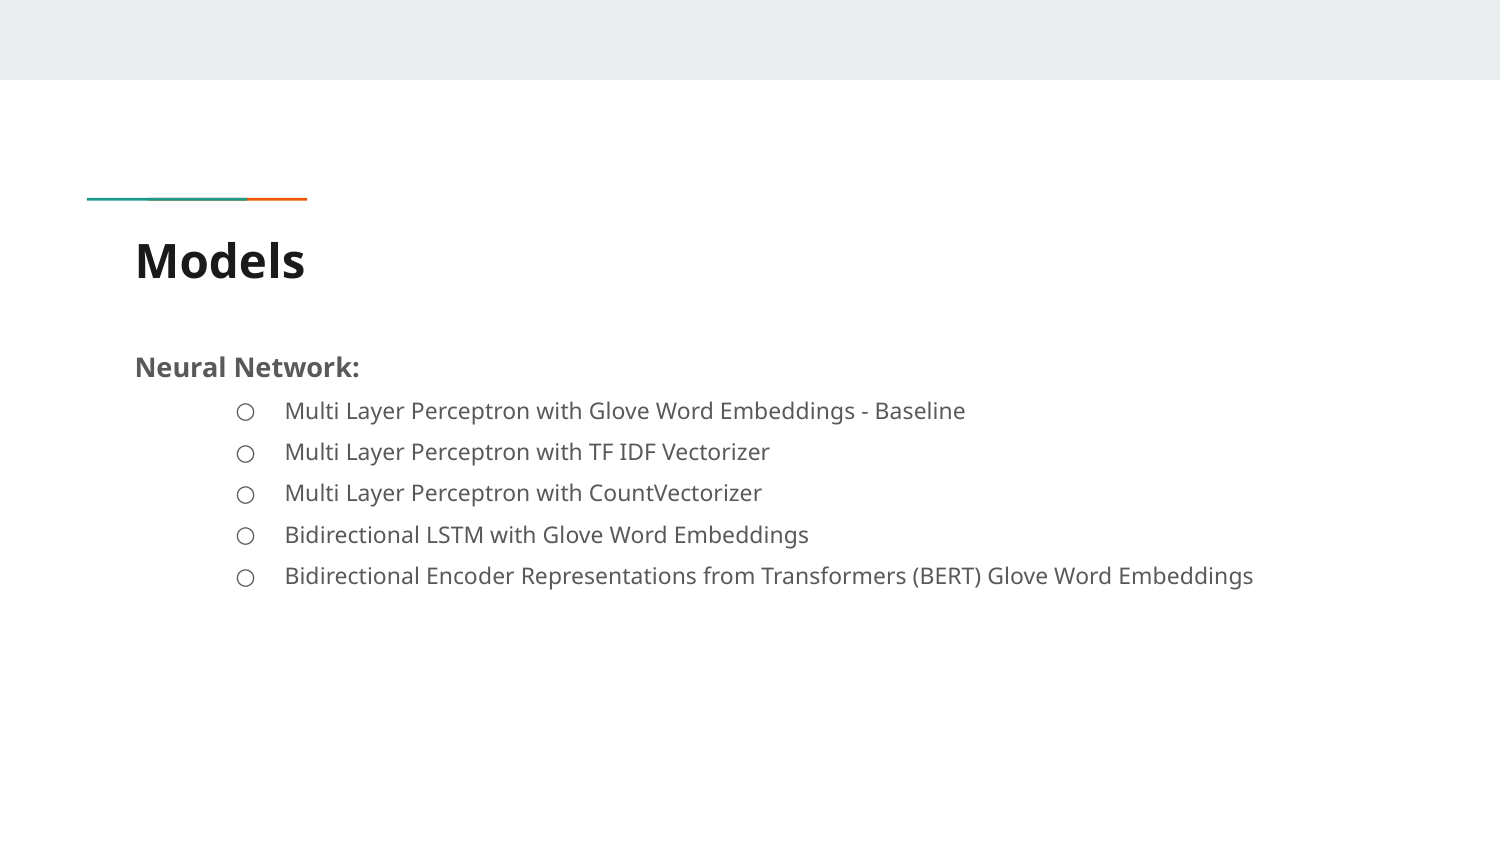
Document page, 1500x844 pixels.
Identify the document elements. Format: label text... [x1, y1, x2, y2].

title Models [119, 216, 1381, 305]
list Neural Network: Multi Layer Perceptron with Glove Word Embeddings - Baseline Multi Layer Perceptron with TF IDF Vectorizer Multi Layer Perceptron with CountVectorizer Bidirectional LSTM with Glove Word Embeddings Bidirectional Encoder Representations from Transformers (BERT) Glove Word Embeddings [119, 319, 1381, 641]
